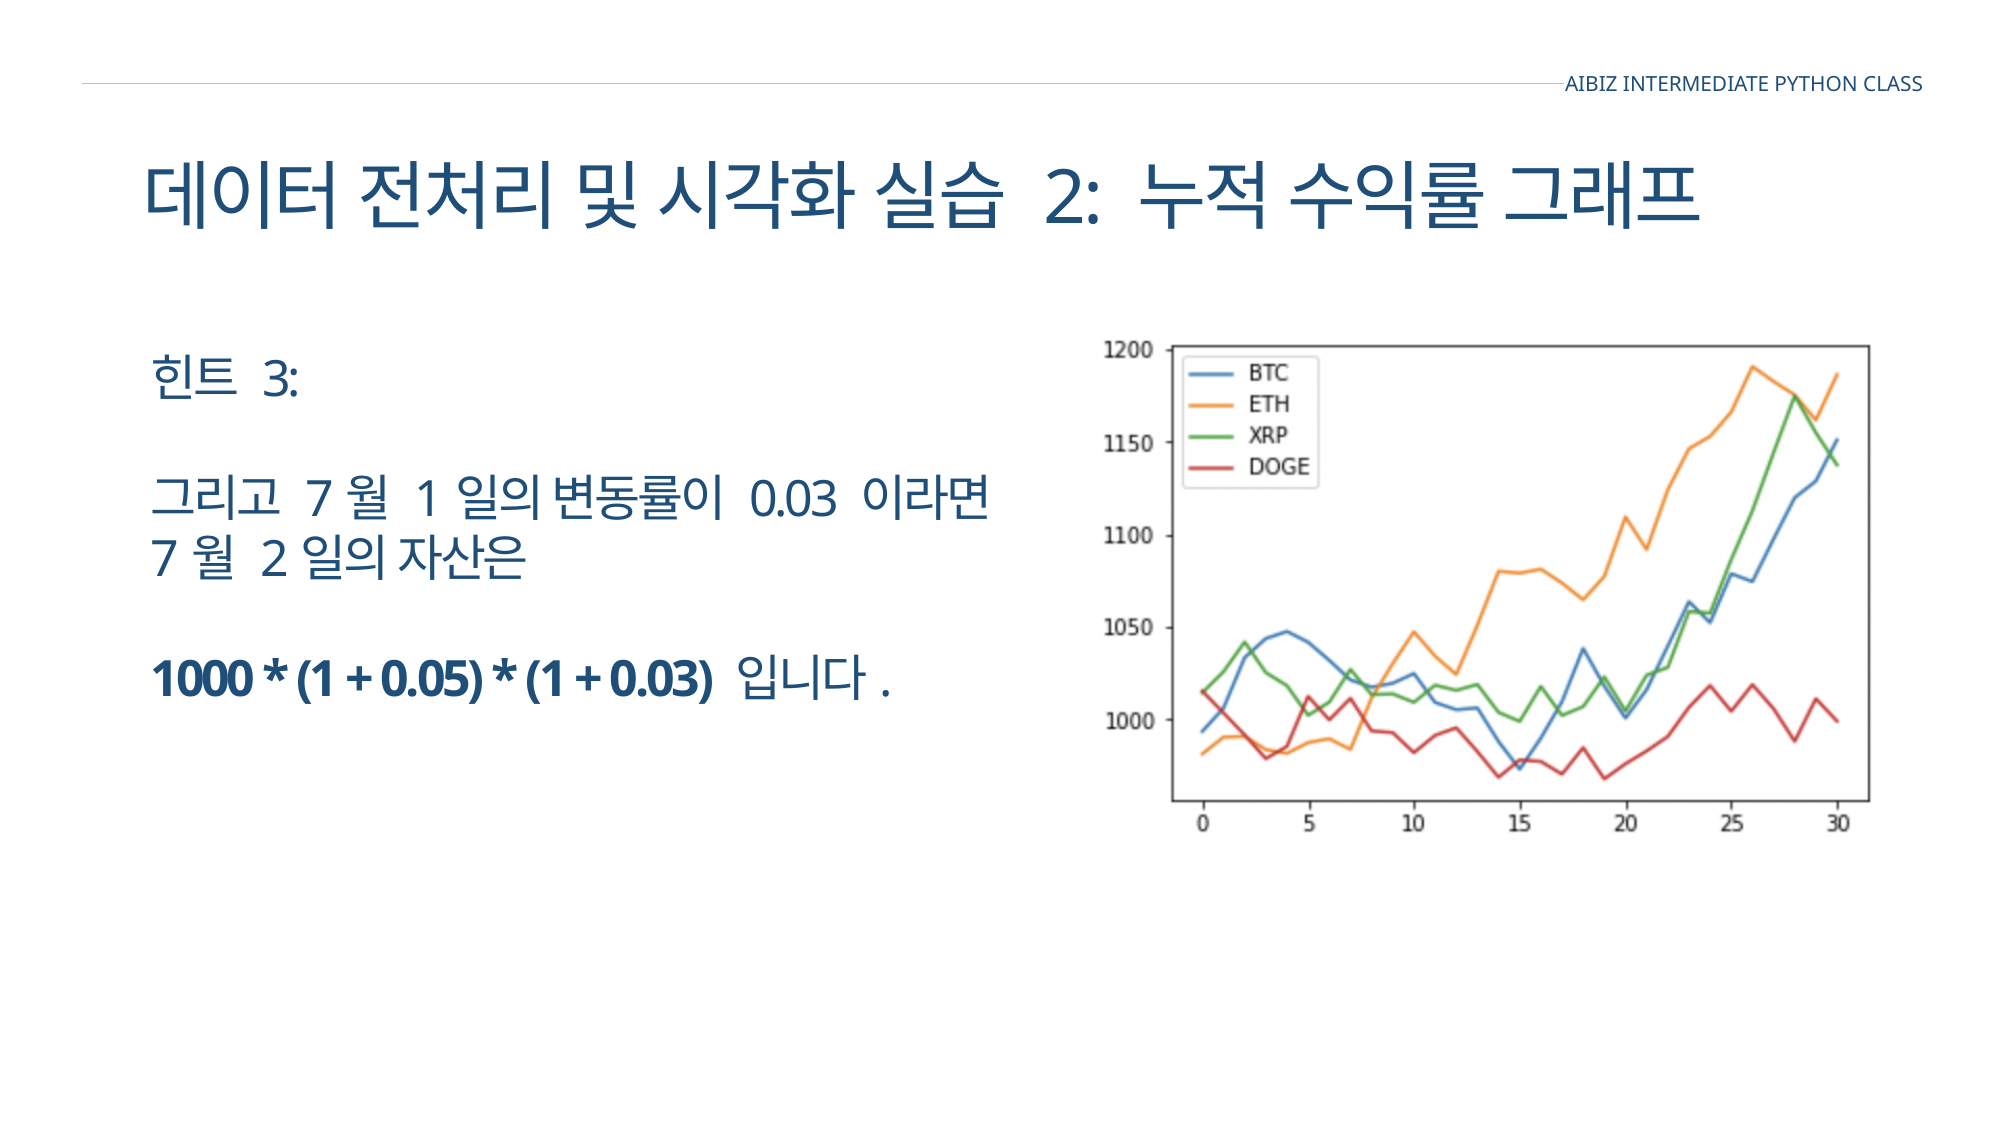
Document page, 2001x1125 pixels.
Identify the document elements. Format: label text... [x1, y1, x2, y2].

text_box 데이터 전처리 및 시각화 실습 2: 누적 수익률 그래프 [127, 141, 1719, 247]
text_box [81, 63, 1939, 104]
text_box 힌트 3: 그리고 7월 1일의 변동률이 0.03 이라면 7월 2일의 자산은 1000 * (1 + 0.05) * (1 + 0.03) 입니다. [136, 338, 1085, 714]
picture [1085, 317, 1892, 847]
